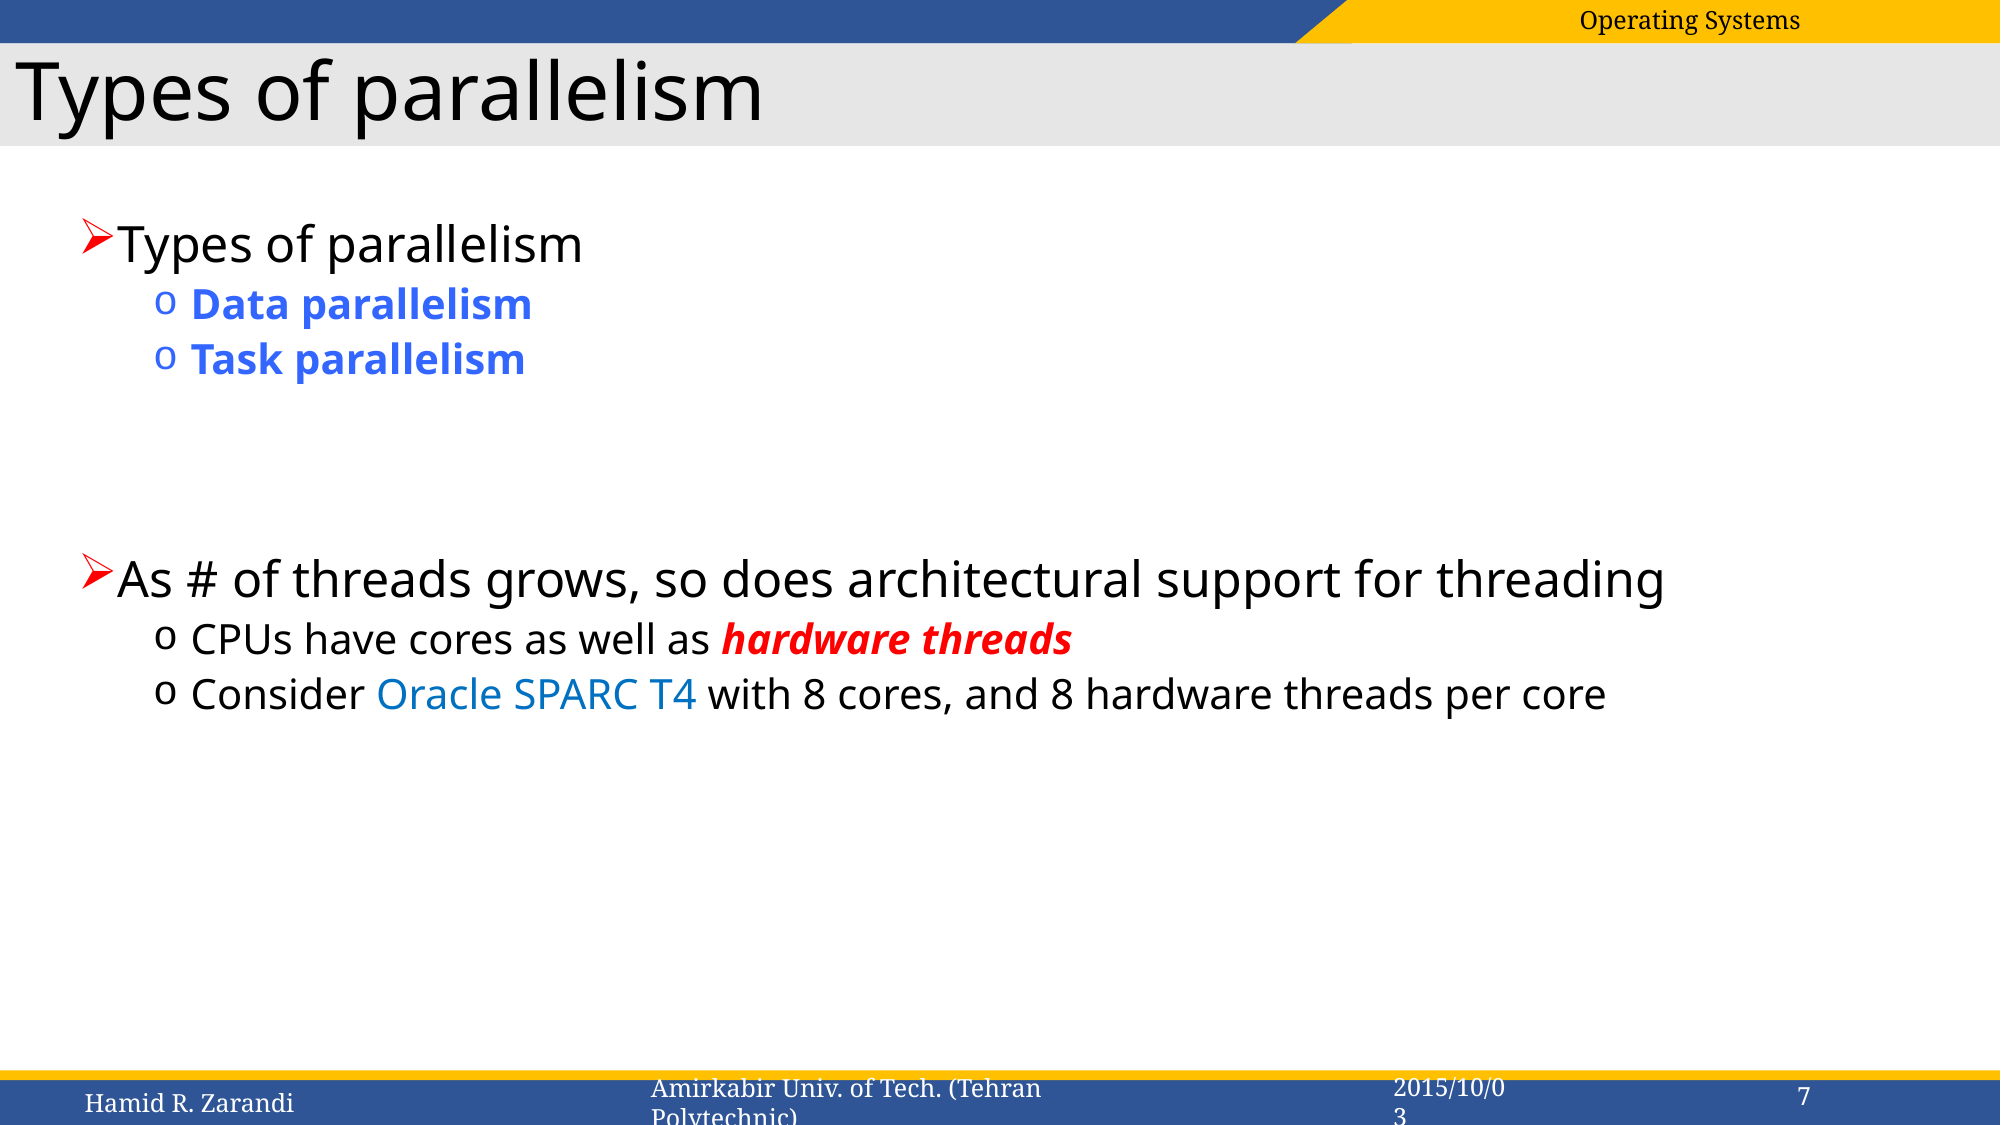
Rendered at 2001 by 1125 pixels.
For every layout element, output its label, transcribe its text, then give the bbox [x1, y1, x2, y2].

title Types of parallelism [0, 43, 2000, 146]
list Types of parallelism Data parallelism Task parallelism As # of threads grows, so does architectural support for threading CPUs have cores as well as hardware threads Consider Oracle SPARC T4 with 8 cores, and 8 hardware threads per core [63, 211, 1937, 1018]
